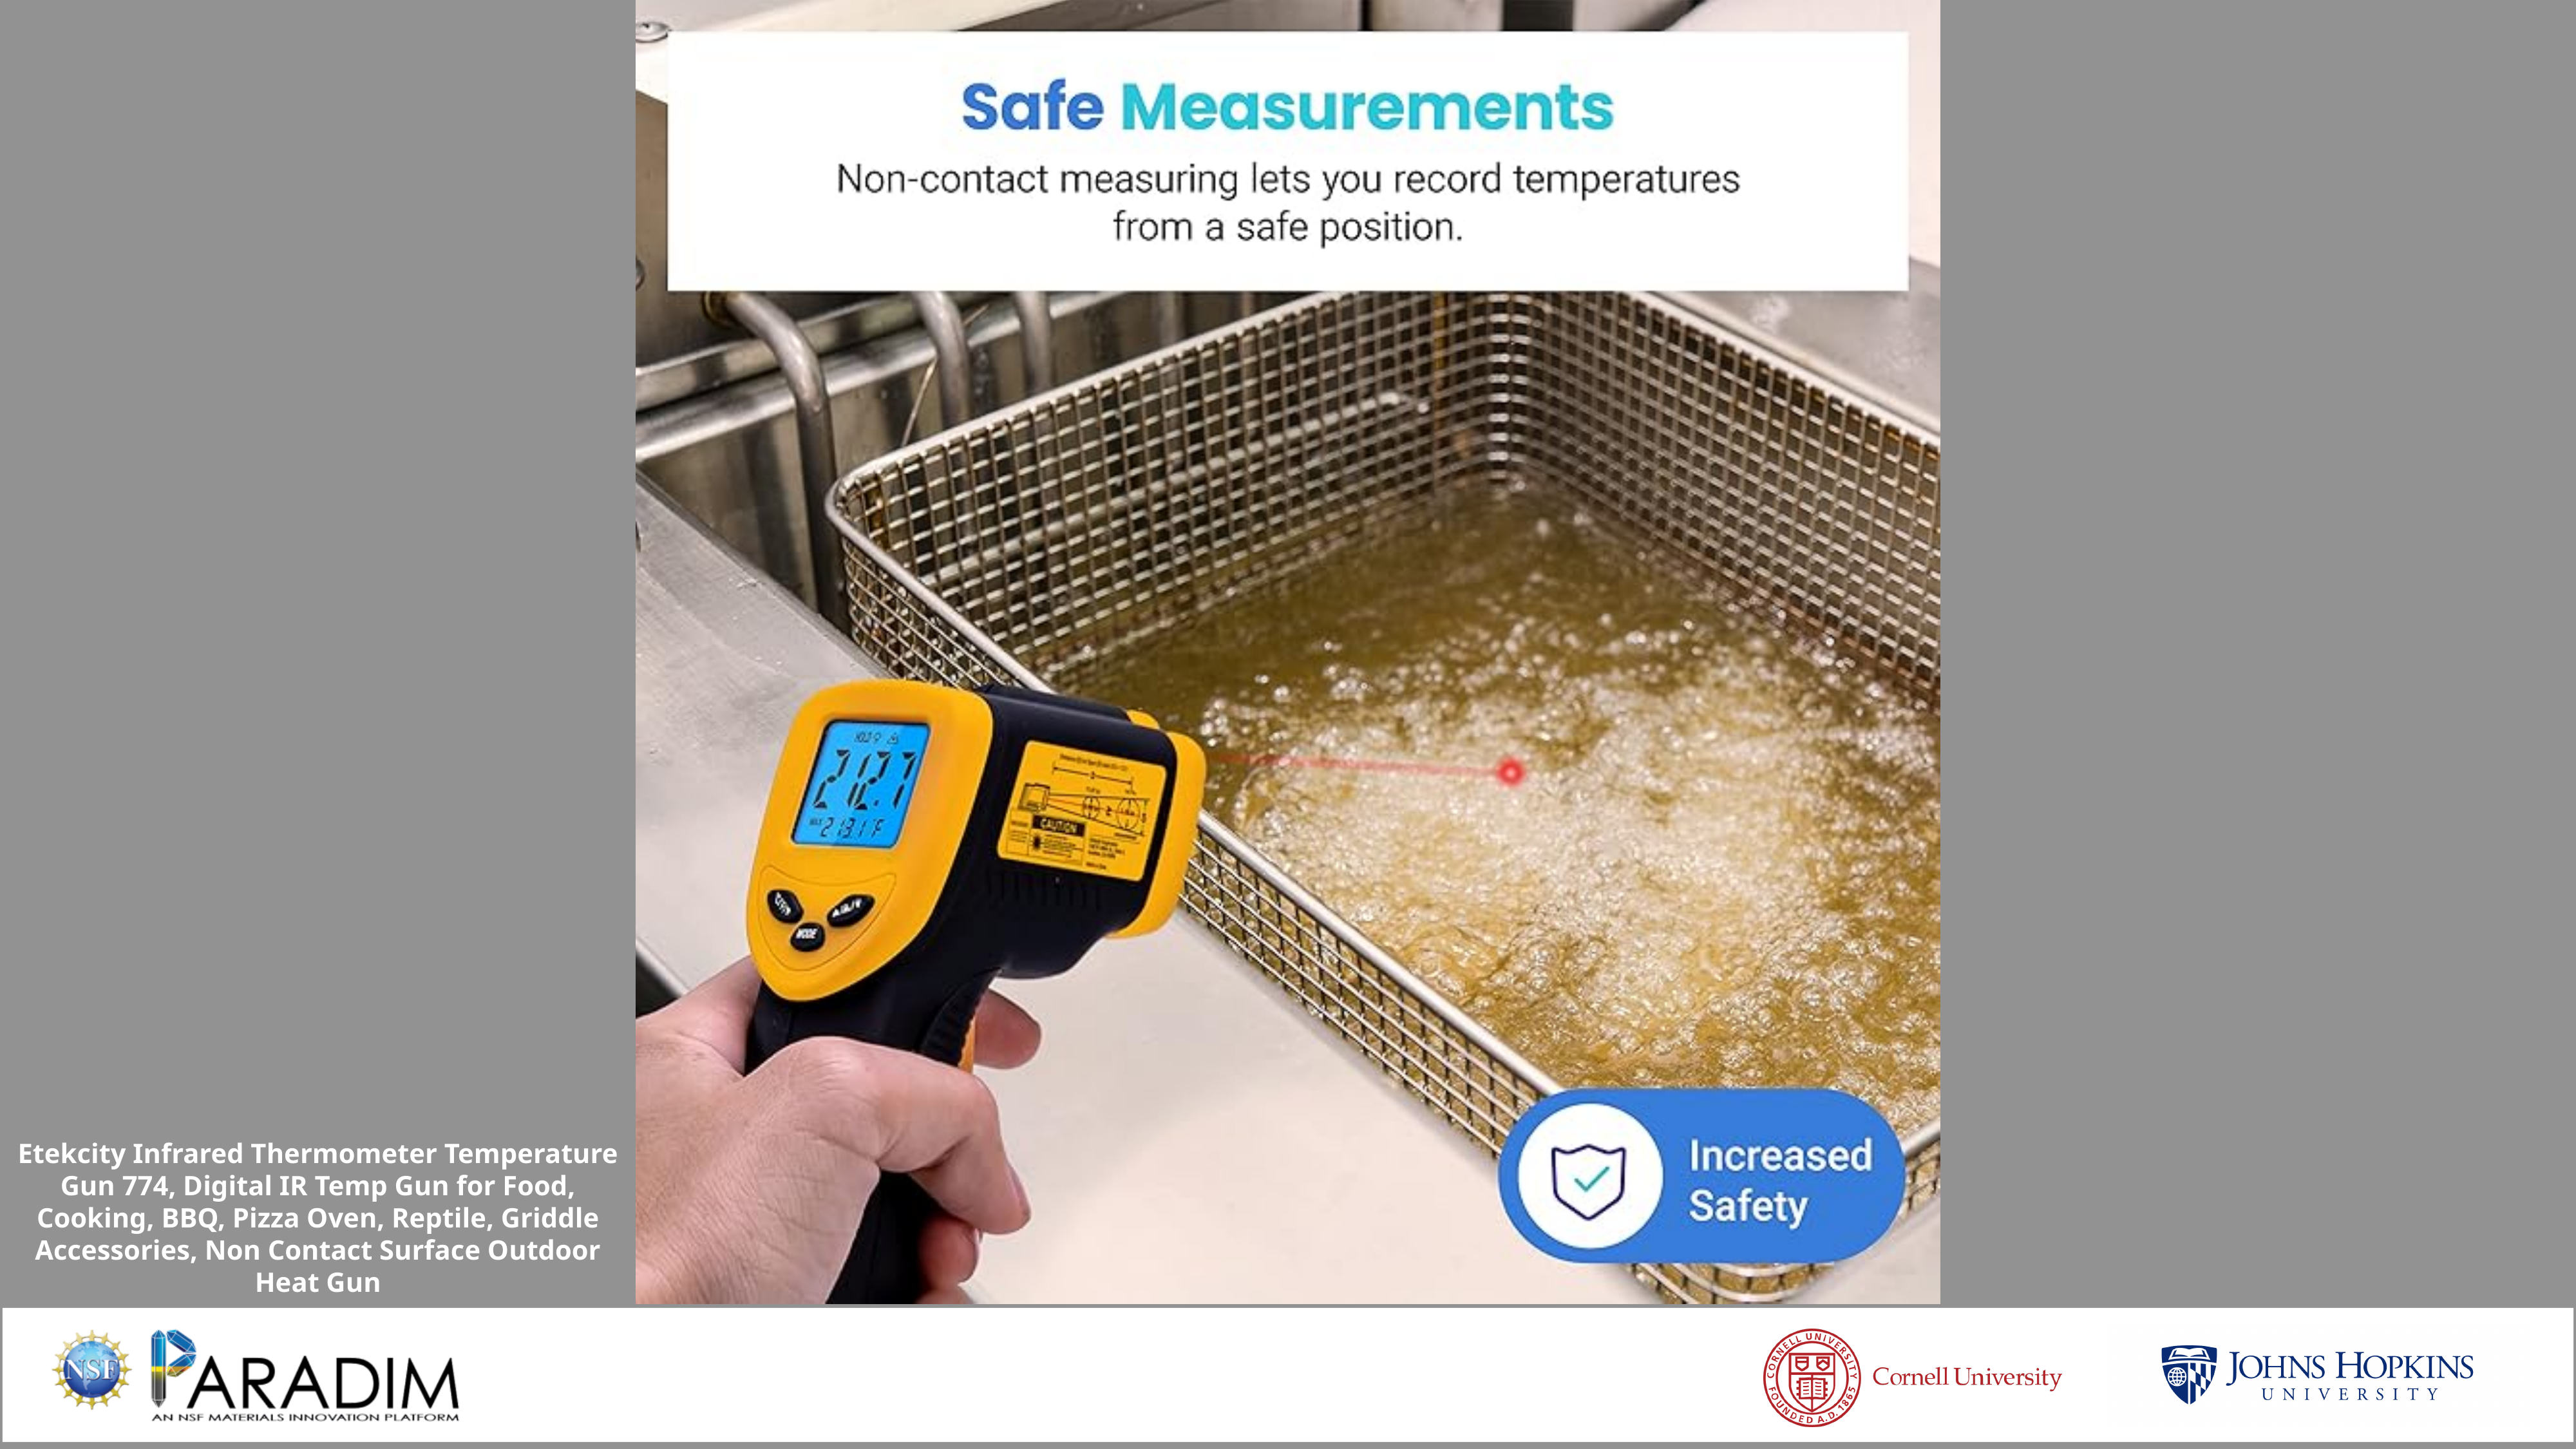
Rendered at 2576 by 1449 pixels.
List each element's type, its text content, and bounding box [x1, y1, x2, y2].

picture [44, 1322, 468, 1428]
text_box Etekcity Infrared Thermometer Temperature Gun 774, Digital IR Temp Gun for Food, Cooking, BBQ, Pizza Oven, Reptile, Griddle Accessories, Non Contact Surface Outdoor Heat Gun [0, 1131, 636, 1302]
picture [2103, 1322, 2532, 1428]
picture [636, 0, 1940, 1304]
picture [1763, 1329, 2062, 1427]
